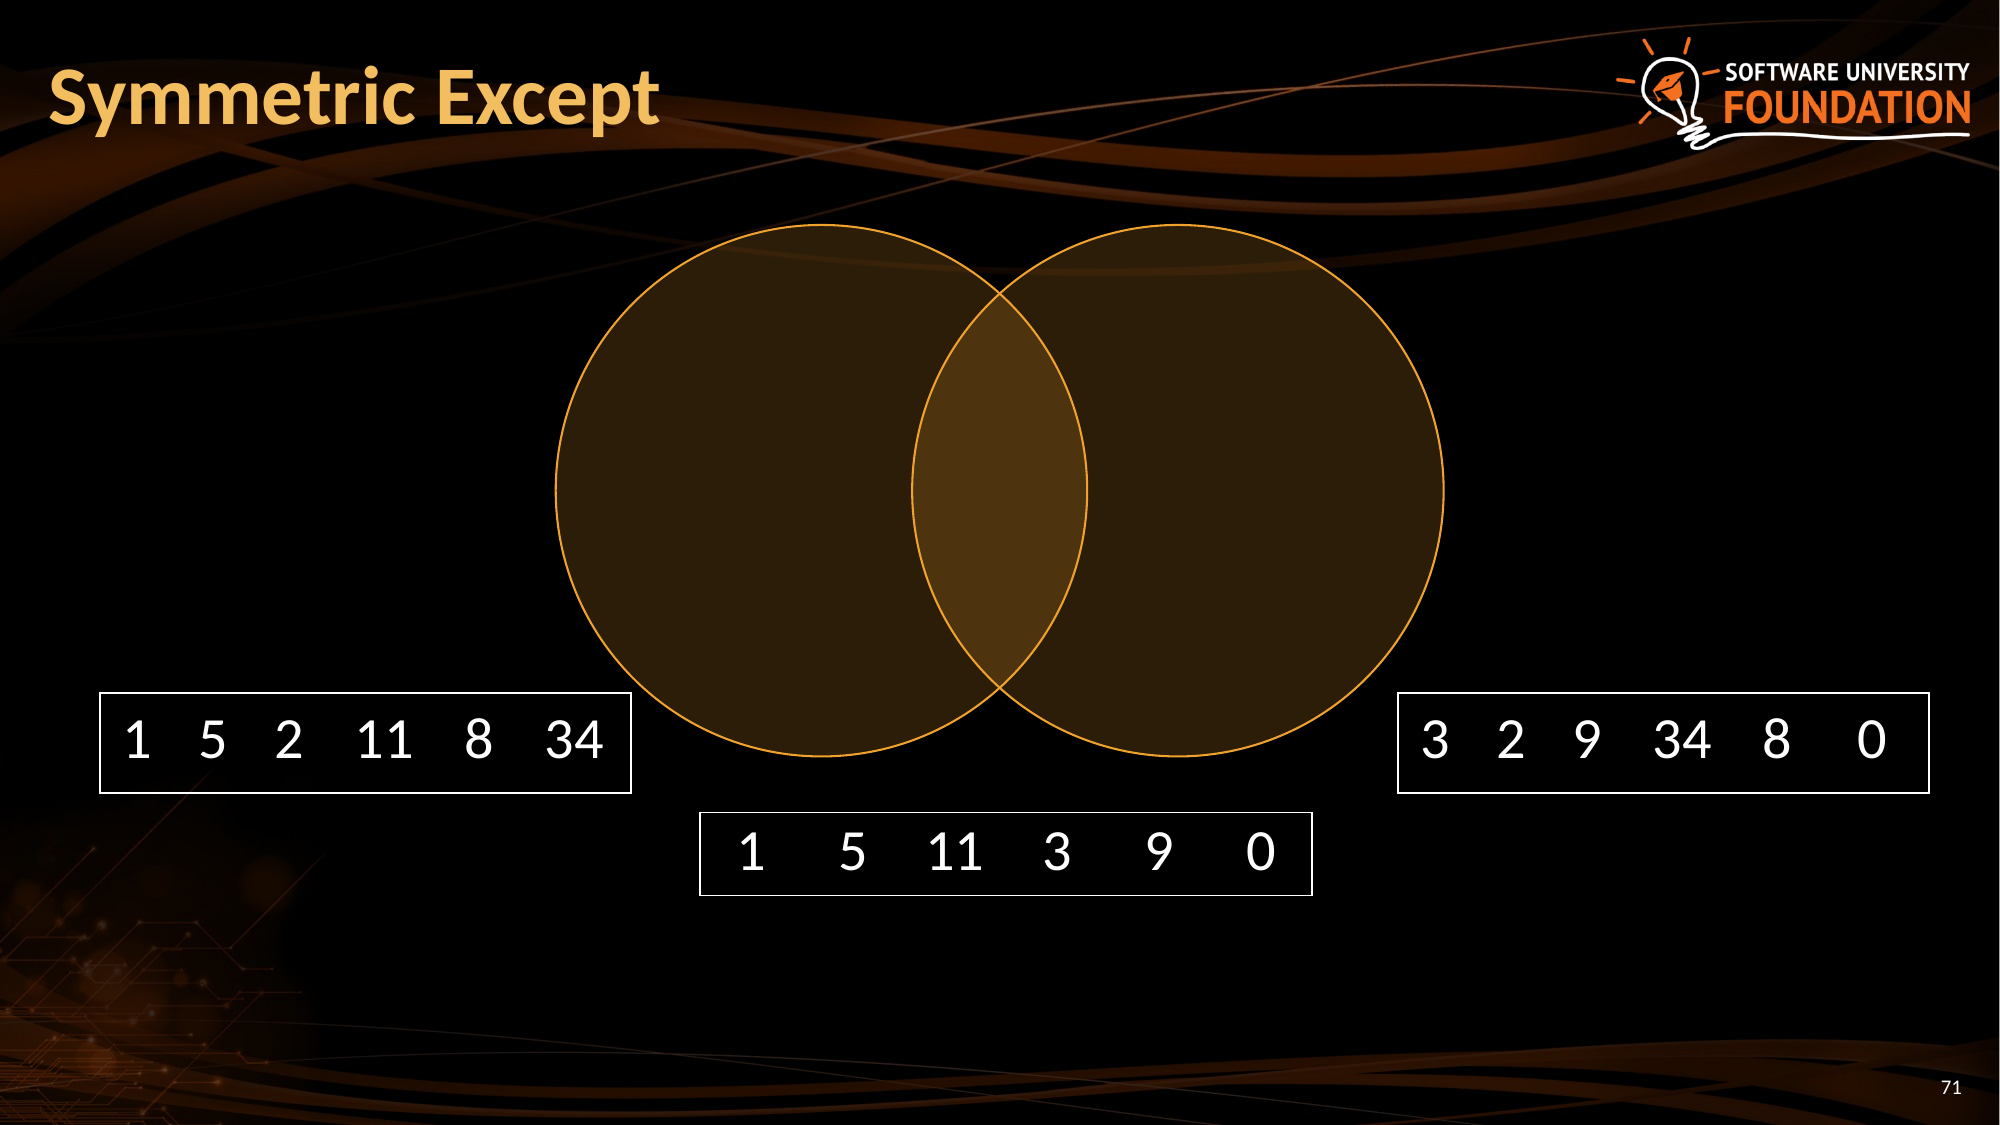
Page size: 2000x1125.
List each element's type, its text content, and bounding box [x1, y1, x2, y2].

picture [0, 0, 2000, 1125]
table_header 5 [802, 813, 904, 895]
table_header 2 [1474, 694, 1549, 792]
table_header 1 [701, 813, 802, 895]
table_header 0 [1210, 813, 1311, 895]
table_header 9 [1108, 813, 1210, 895]
table_header 3 [1006, 813, 1108, 895]
text_box [1000, 223, 1445, 758]
table_header 1 [101, 694, 176, 792]
table_header 34 [517, 694, 630, 792]
table_header 2 [252, 694, 327, 792]
slide_number 71 [1897, 1070, 1968, 1103]
table_header 11 [904, 813, 1006, 895]
title Symmetric Except [30, 6, 1602, 189]
text_box [554, 223, 1089, 758]
table_header 9 [1549, 694, 1625, 792]
table_header 8 [1739, 694, 1815, 792]
table_header 0 [1815, 694, 1928, 792]
table_header 3 [1399, 694, 1474, 792]
table_header 5 [176, 694, 252, 792]
table_header 34 [1625, 694, 1739, 792]
table_header 8 [441, 694, 517, 792]
table_header 11 [327, 694, 441, 792]
